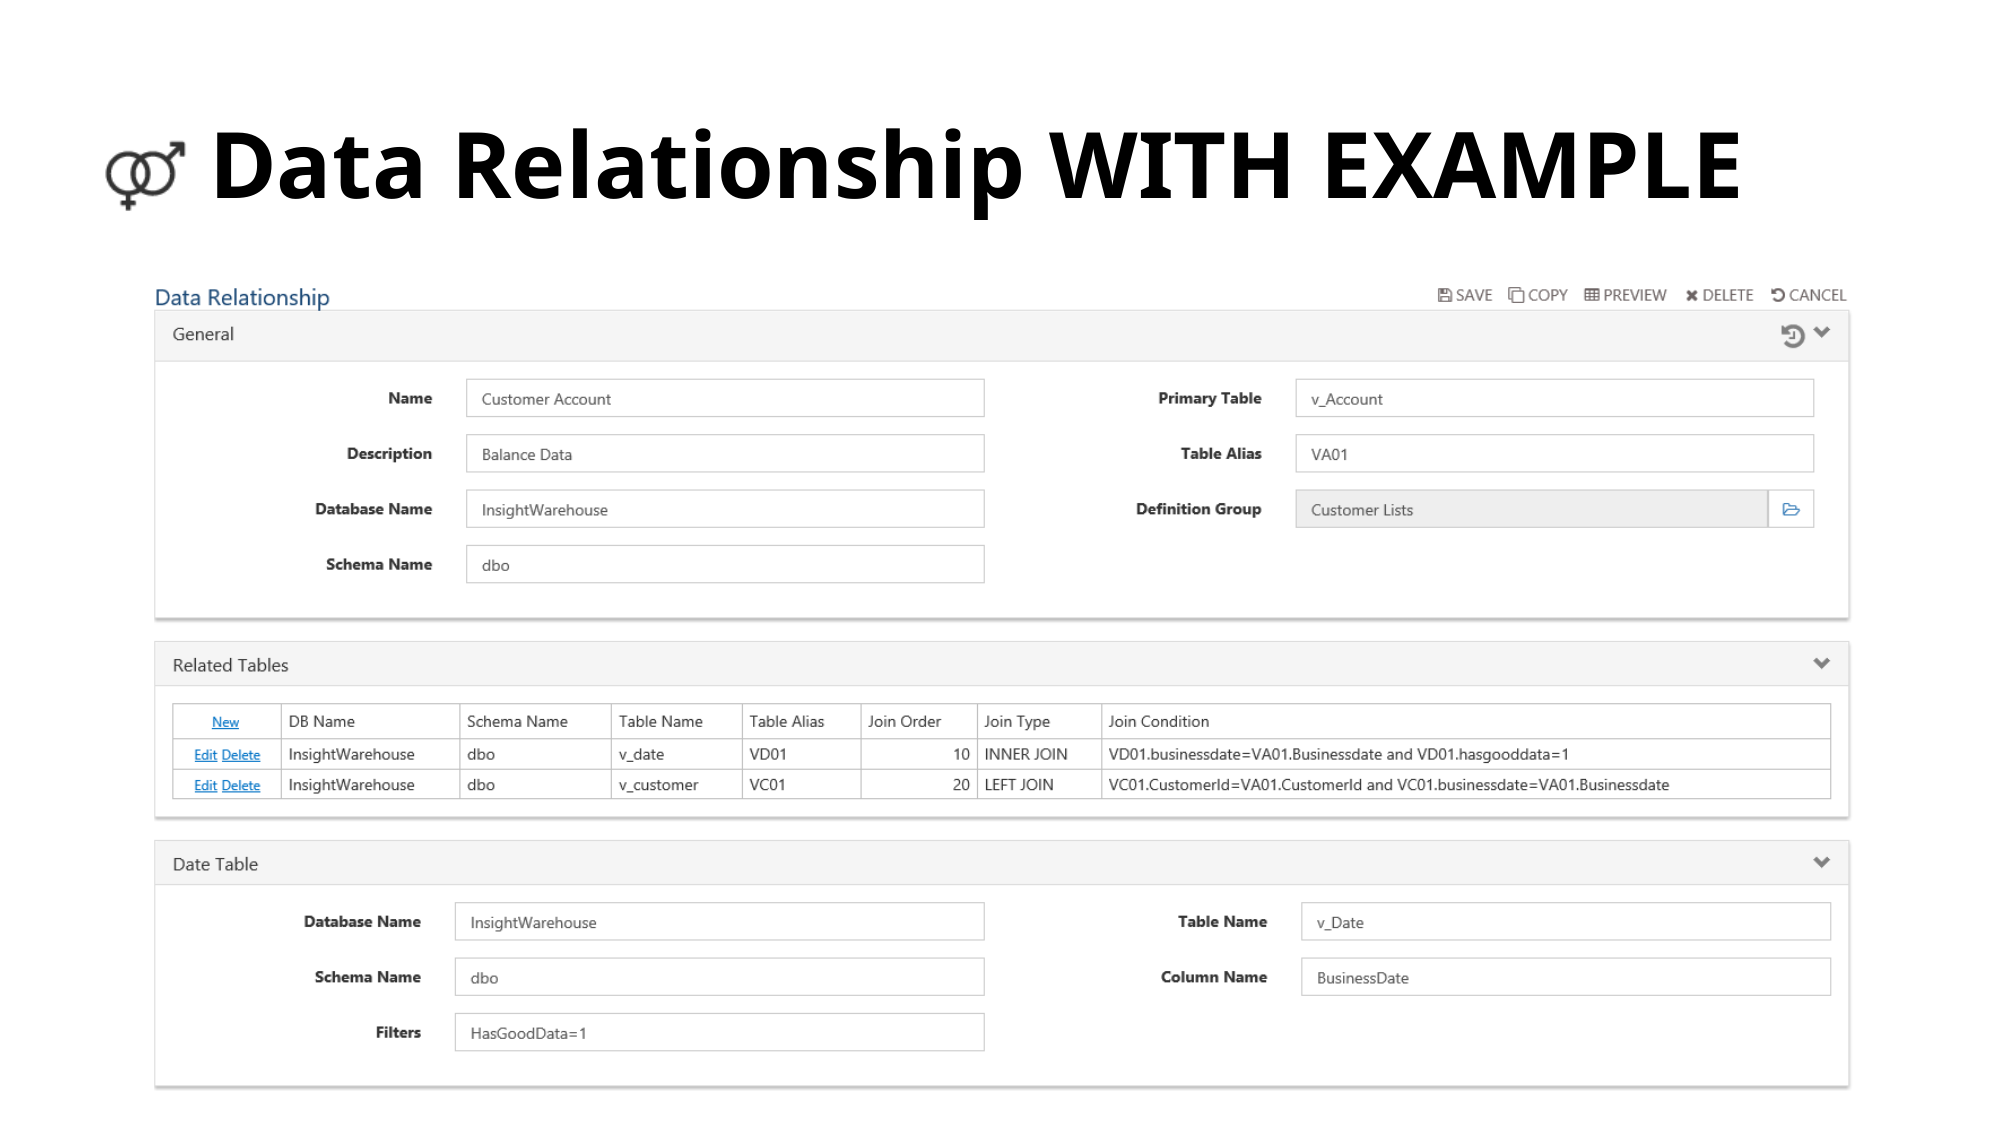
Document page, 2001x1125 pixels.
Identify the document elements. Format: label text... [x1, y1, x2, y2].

picture [88, 119, 211, 230]
title Data Relationship WITH EXAMPLE [194, 59, 1863, 277]
picture [152, 277, 1863, 1100]
